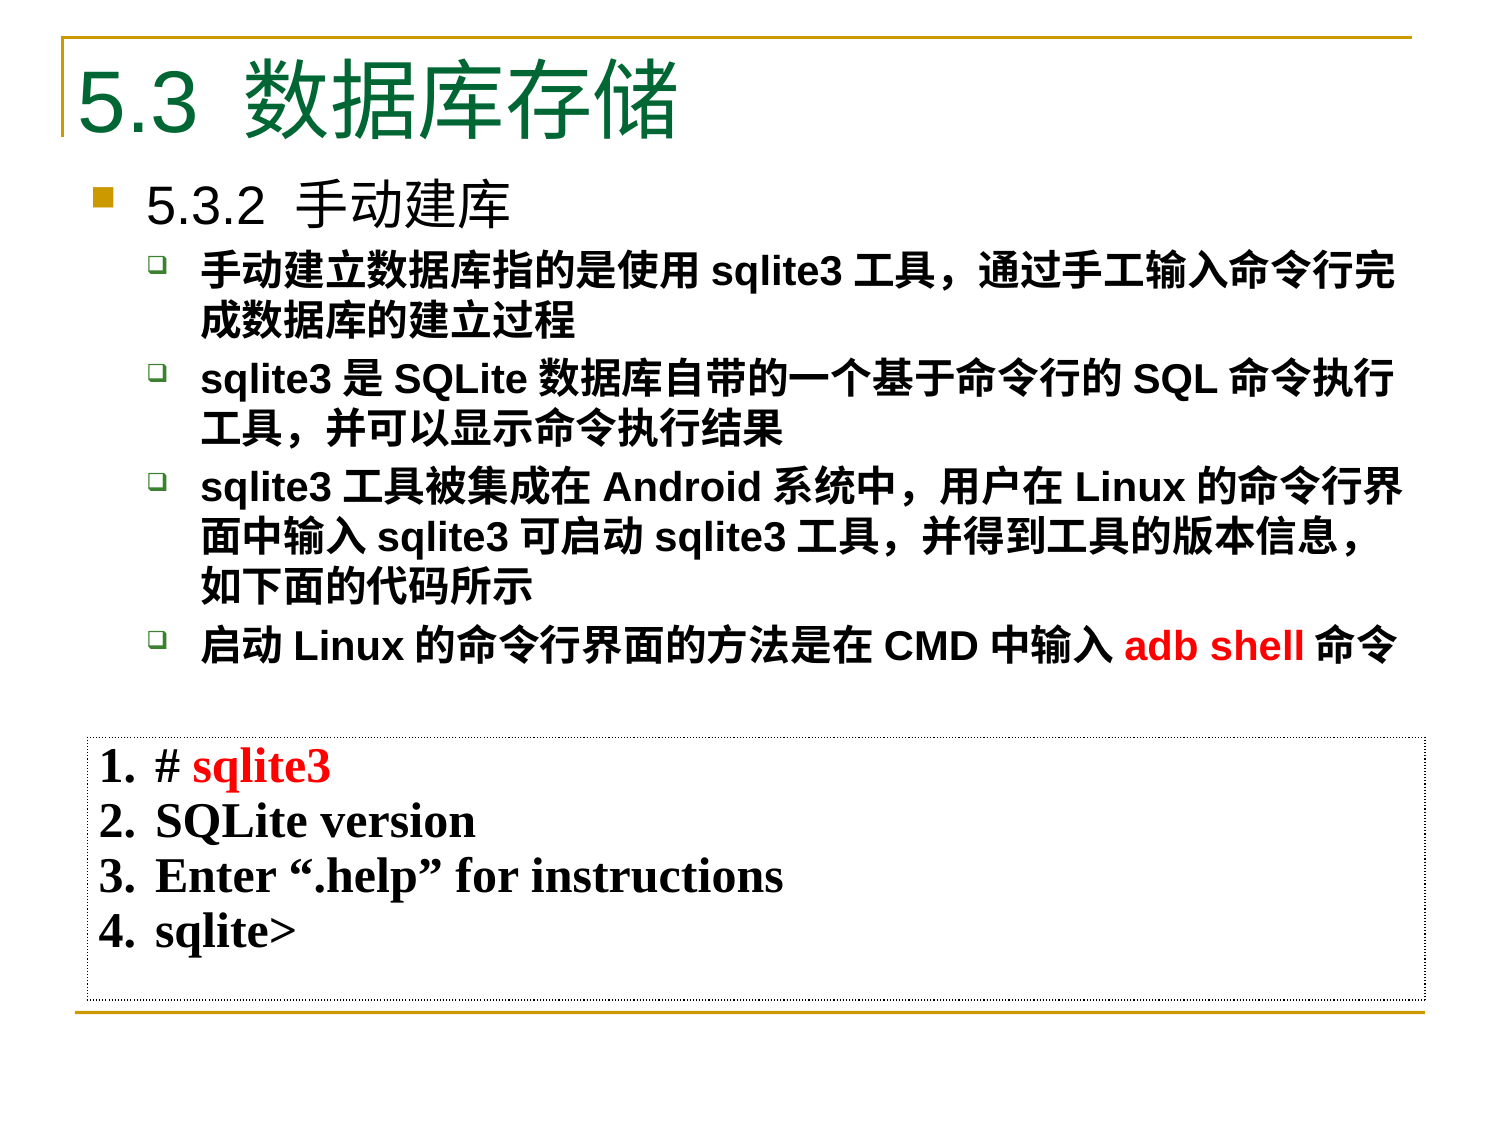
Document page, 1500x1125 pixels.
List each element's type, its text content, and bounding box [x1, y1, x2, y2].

table_header # sqlite3 SQLite version Enter “.help” for instructions sqlite> [88, 737, 1425, 1000]
list 5.3.2 手动建库 手动建立数据库指的是使用sqlite3工具，通过手工输入命令行完成数据库的建立过程 sqlite3是SQLite数据库自带的一个基于命令行的SQL命令执行工具，并可以显示命令执行结果 sqlite3工具被集成在Android系统中，用户在Linux的命令行界面中输入sqlite3可启动sqlite3工具，并得到工具的版本信息，如下面的代码所示 启动Linux的命令行界面的方法是在CMD中输入adb shell命令 [75, 162, 1425, 1013]
title 5.3 数据库存储 [62, 37, 900, 150]
